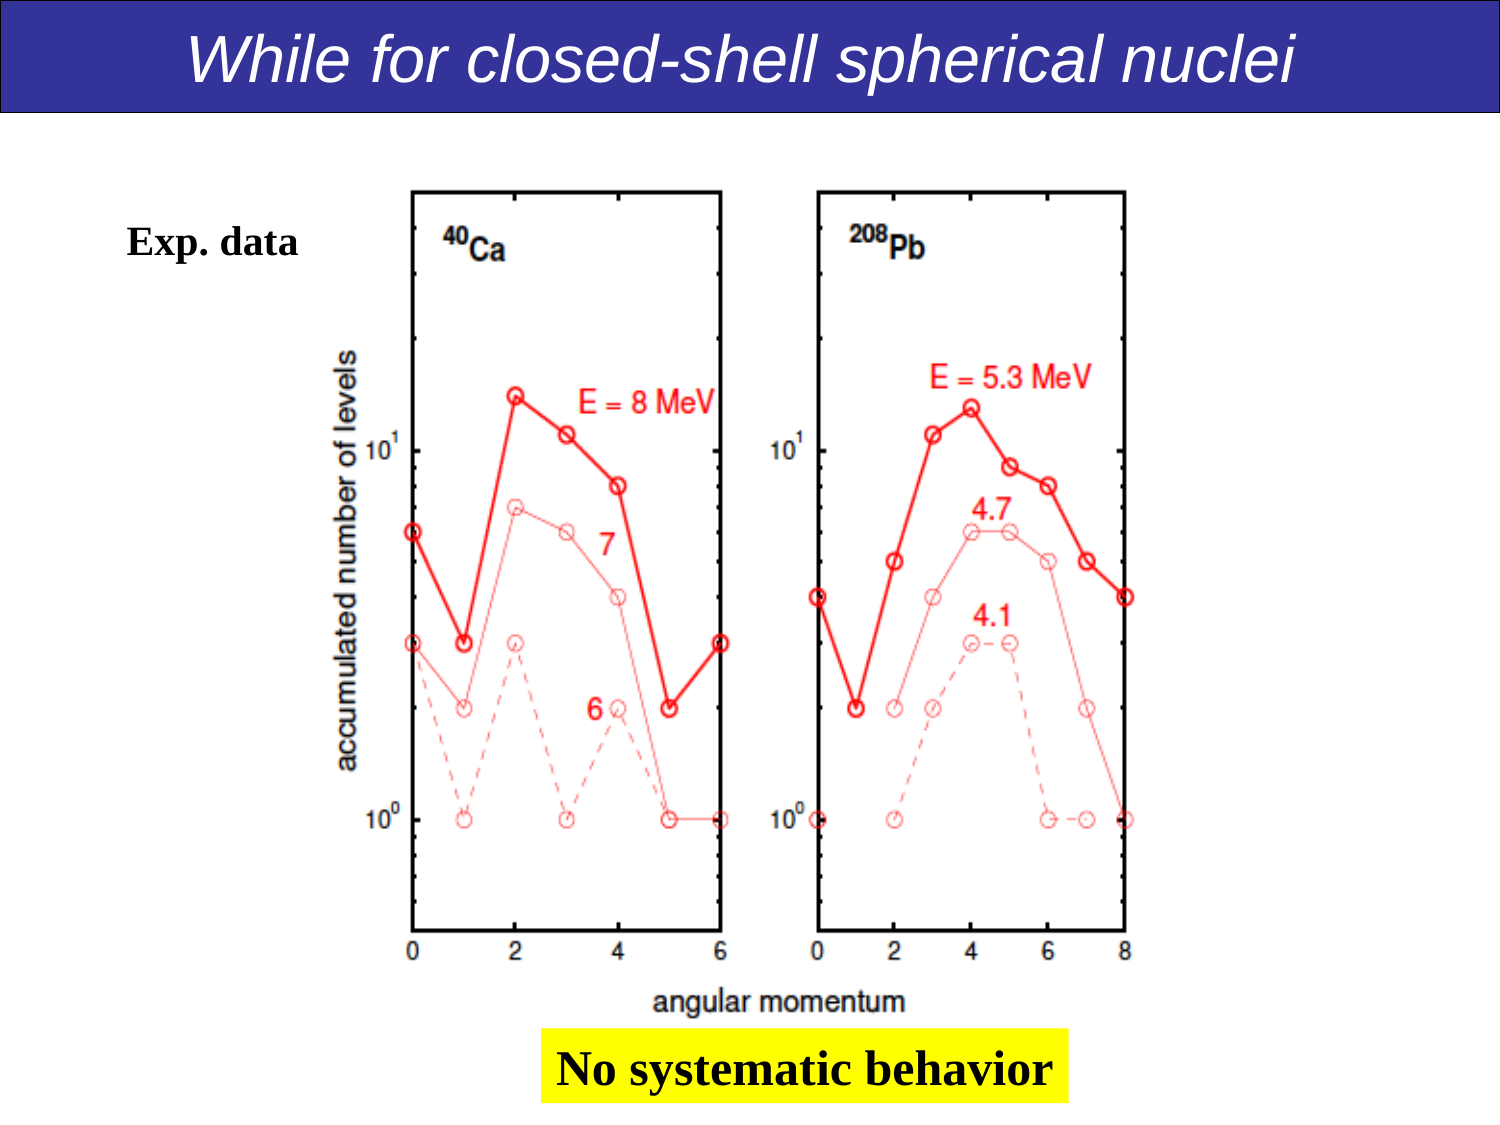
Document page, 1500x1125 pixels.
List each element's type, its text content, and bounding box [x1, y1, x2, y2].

text_box While for closed-shell spherical nuclei [0, 0, 1500, 113]
text_box Exp. data [111, 206, 309, 272]
text_box No systematic behavior [541, 1033, 1069, 1104]
picture [314, 170, 1172, 1025]
